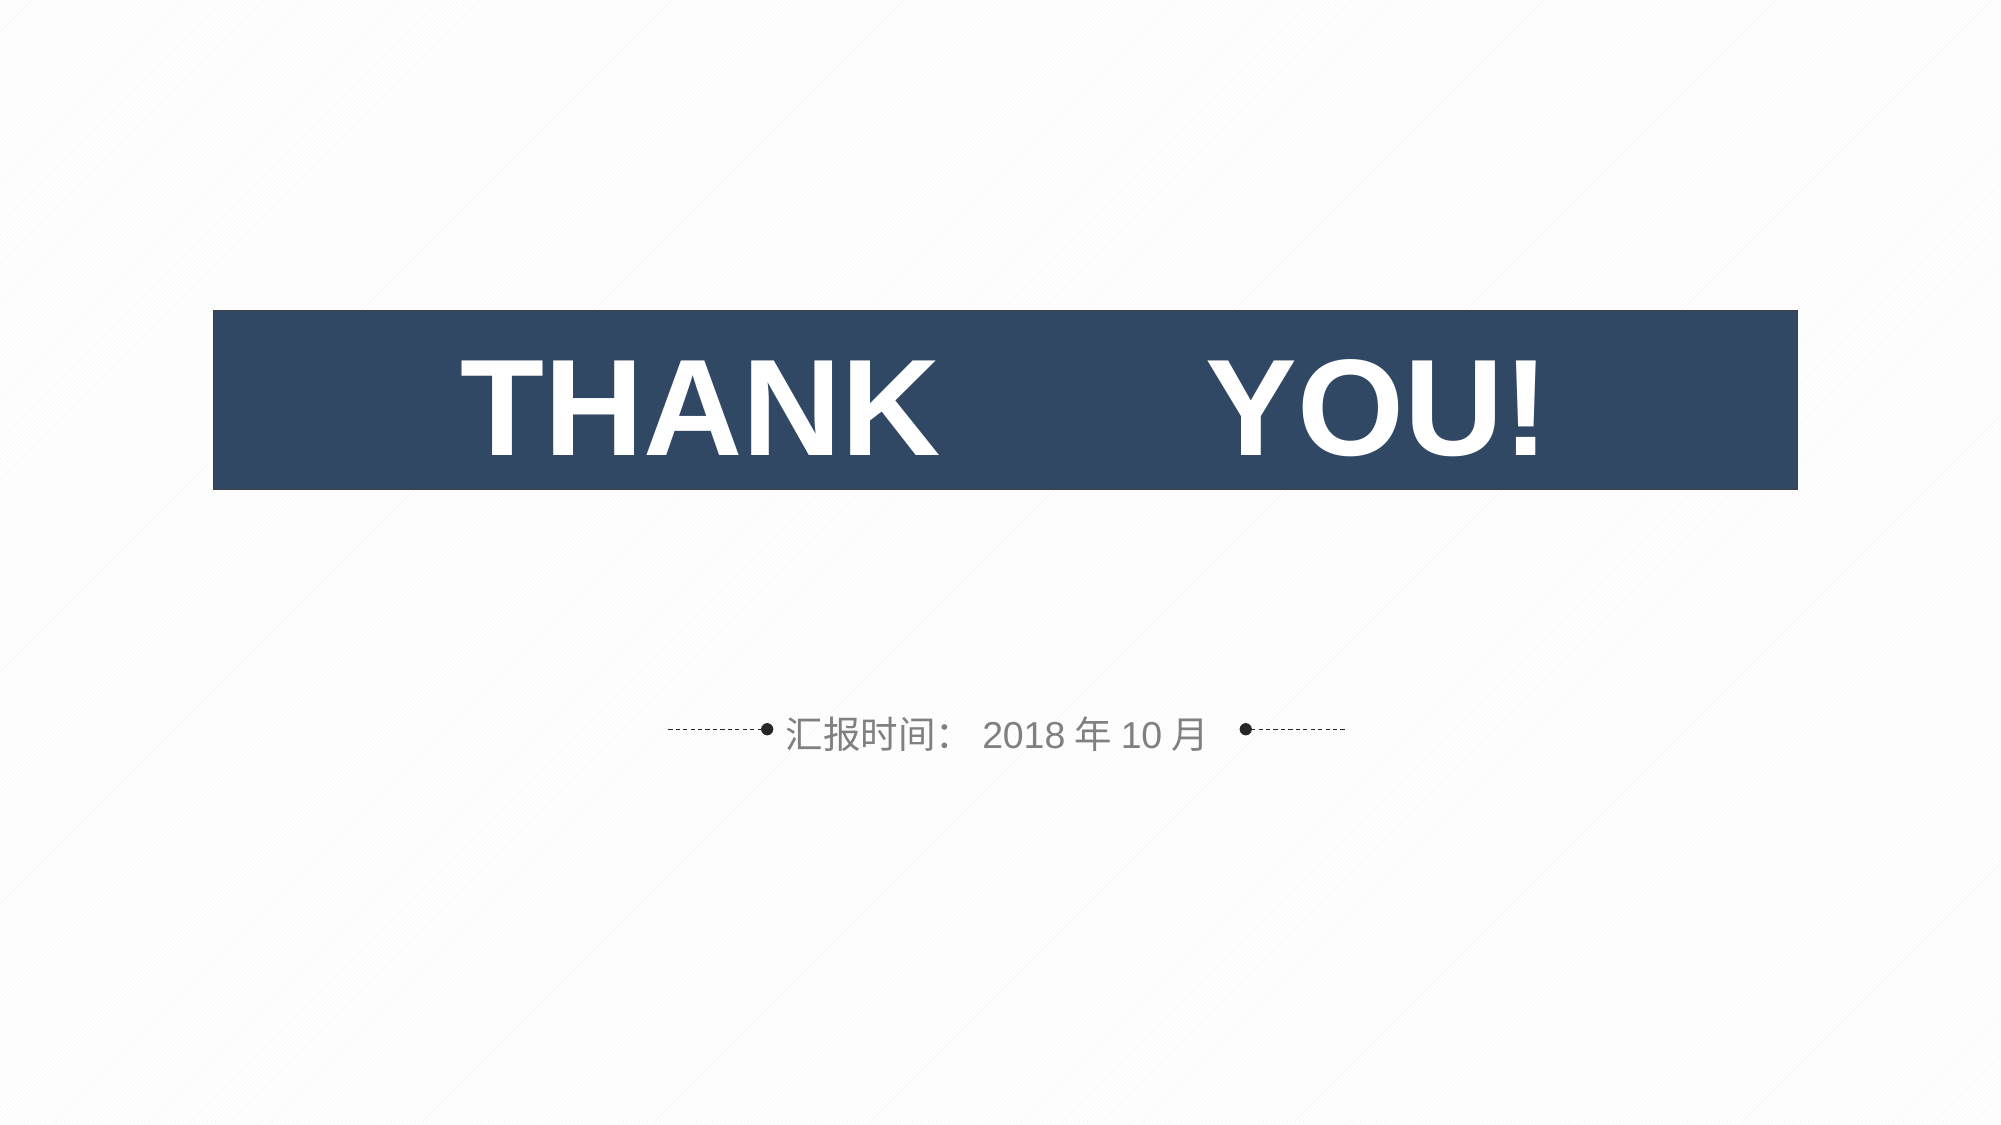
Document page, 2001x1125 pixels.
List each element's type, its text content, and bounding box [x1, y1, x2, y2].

text_box THANK YOU! [213, 310, 1798, 490]
text_box 汇报时间：2018年10月 [785, 711, 1226, 802]
